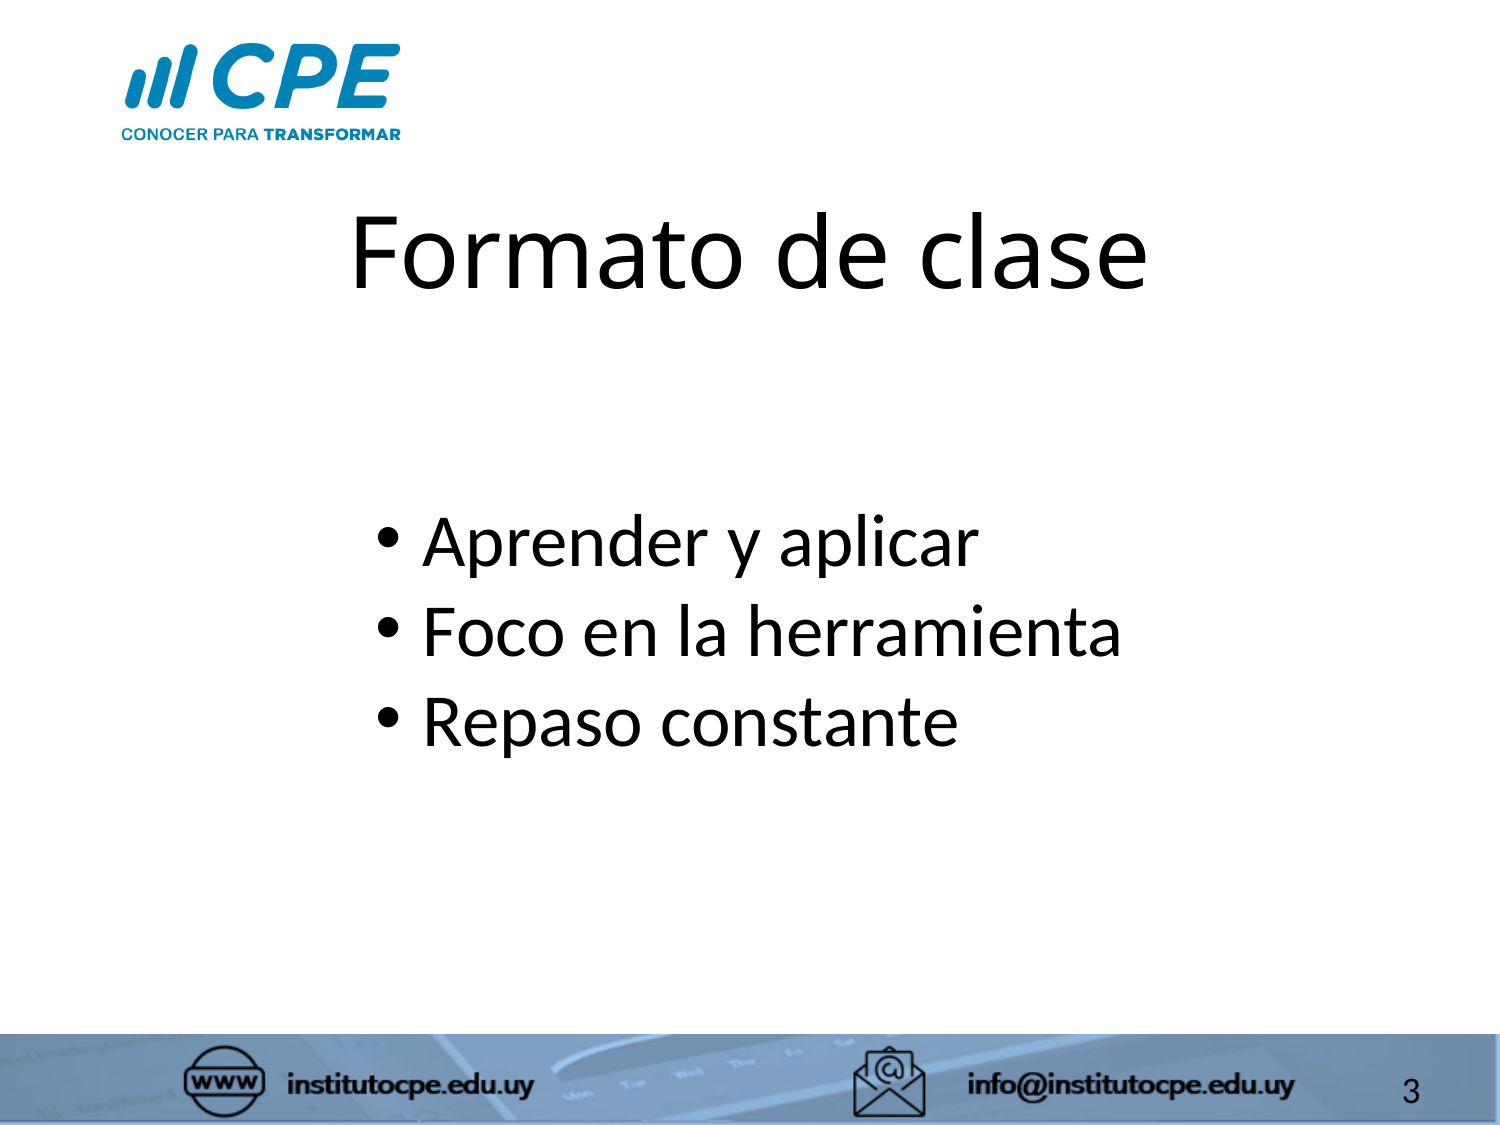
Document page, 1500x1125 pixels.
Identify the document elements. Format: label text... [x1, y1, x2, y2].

text_box Aprender y aplicar Foco en la herramienta Repaso constante [360, 484, 1139, 770]
picture [112, 0, 406, 184]
text_box Formato de clase [333, 181, 1167, 317]
slide_number 3 [1386, 1058, 1500, 1101]
